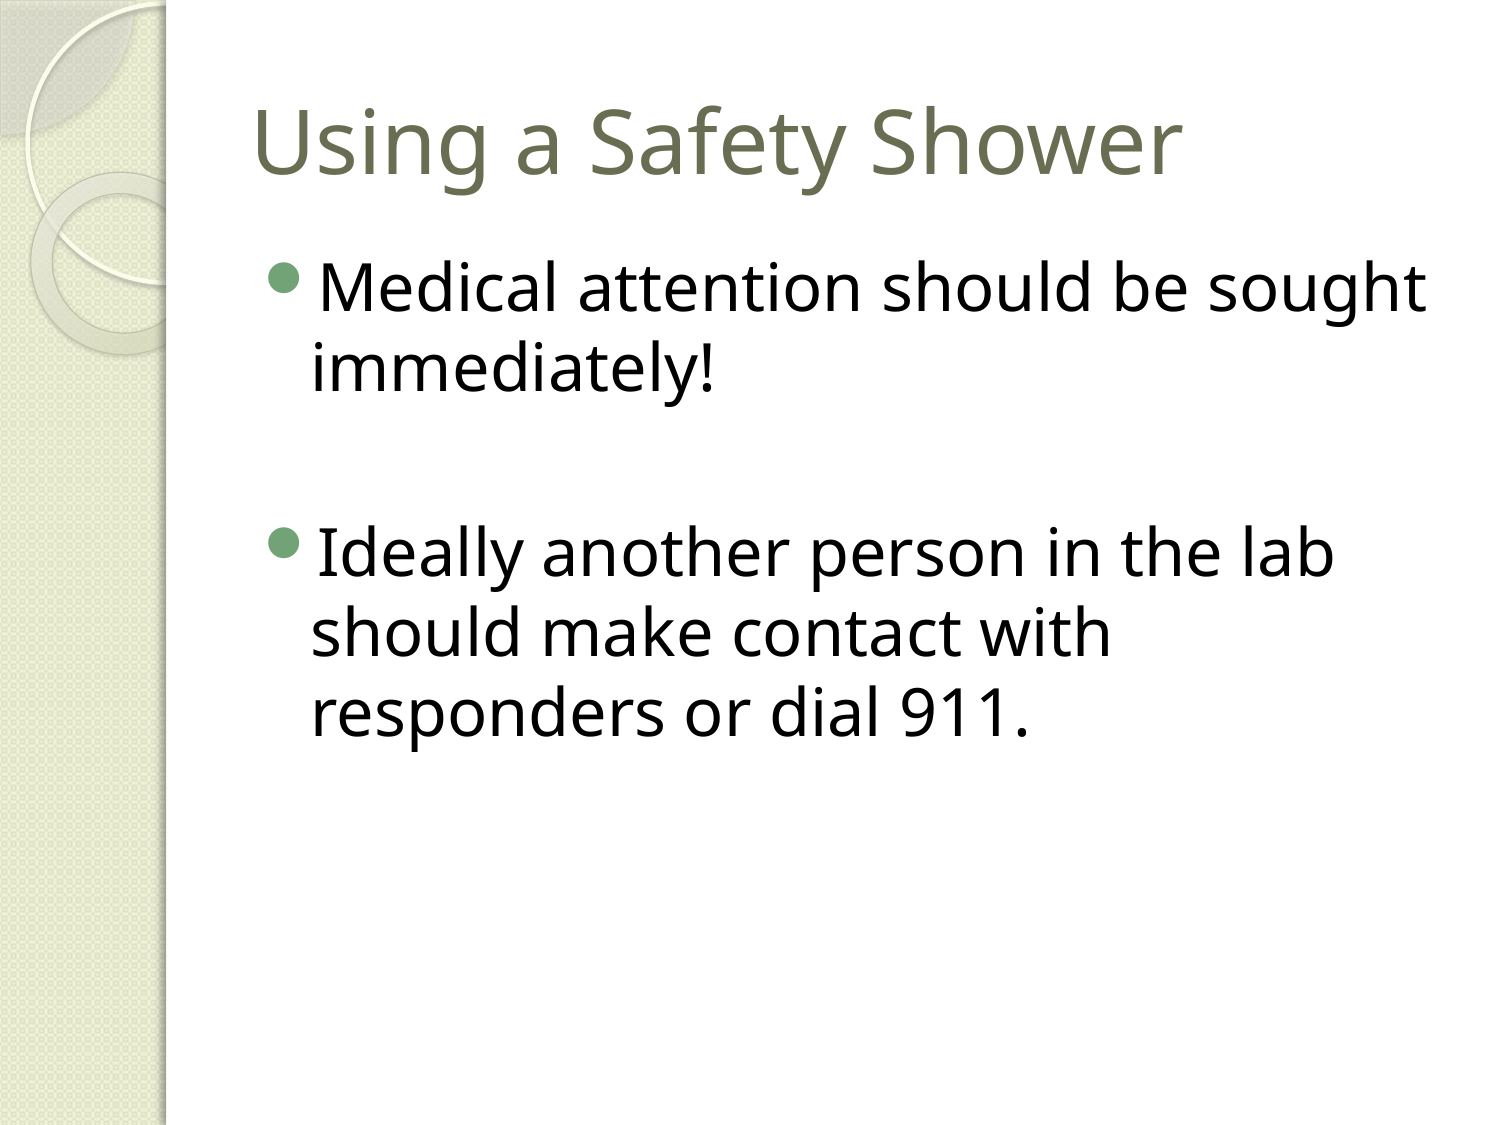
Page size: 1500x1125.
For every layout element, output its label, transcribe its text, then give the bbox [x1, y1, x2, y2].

title Using a Safety Shower [235, 45, 1466, 233]
list Medical attention should be sought immediately! Ideally another person in the lab should make contact with responders or dial 911. [235, 237, 1466, 1026]
